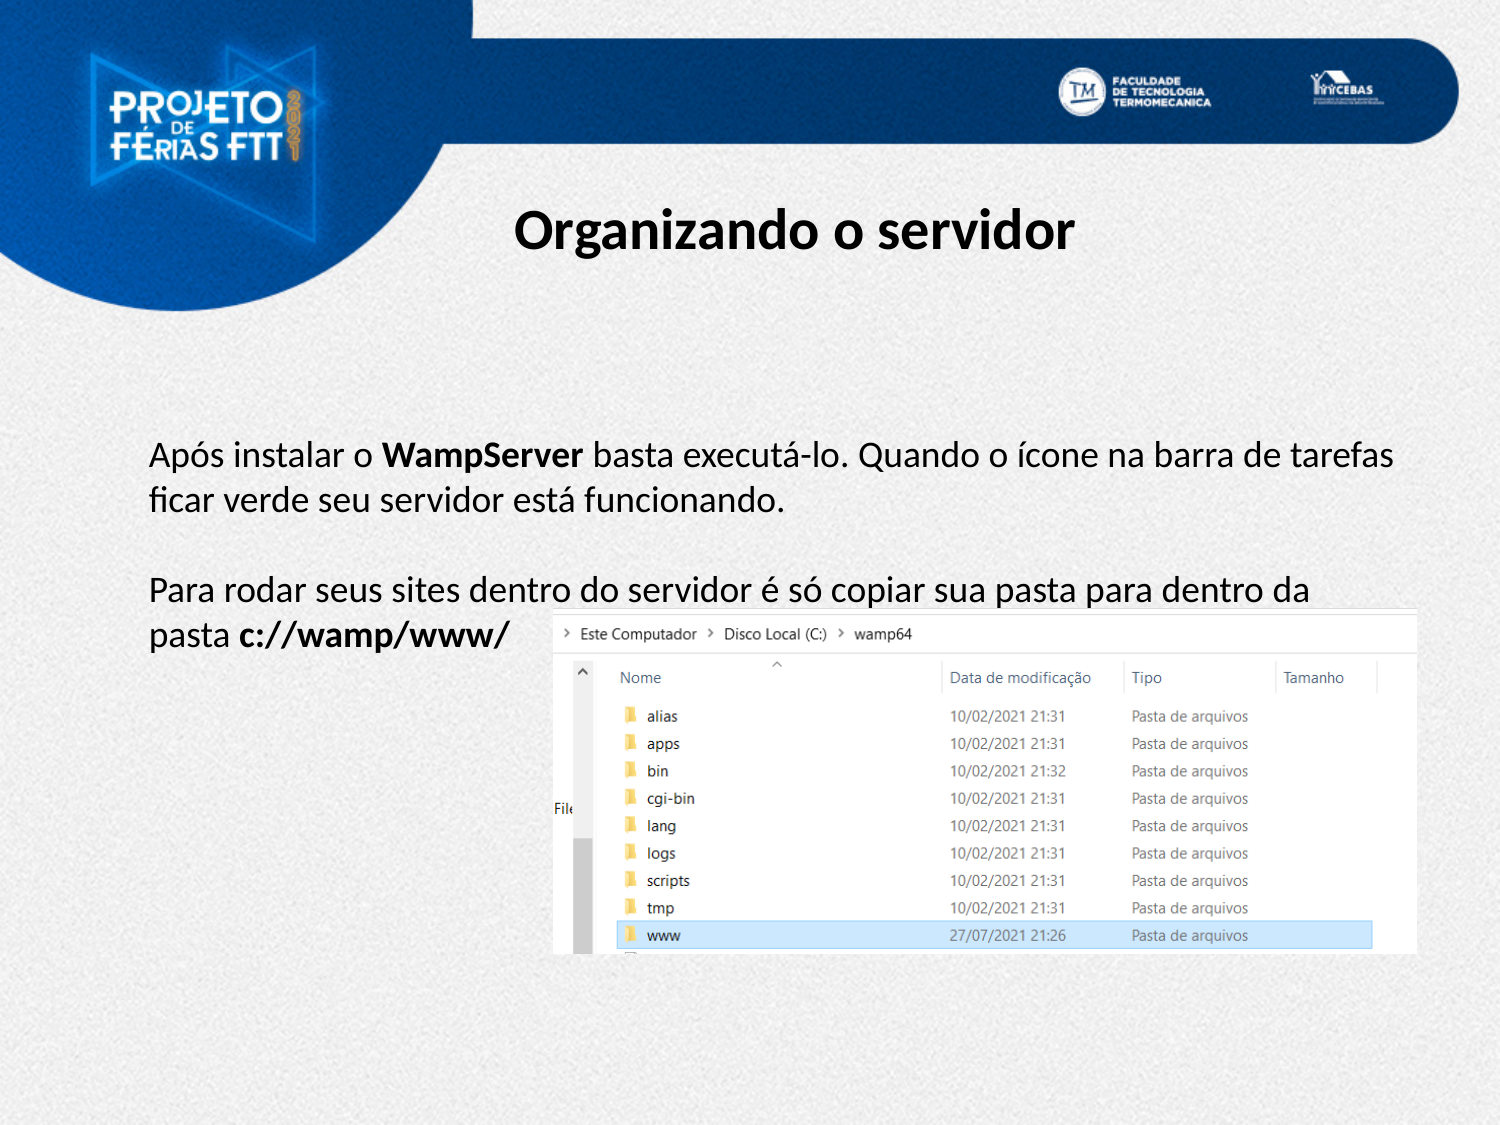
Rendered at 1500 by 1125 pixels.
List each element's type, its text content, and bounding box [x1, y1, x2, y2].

text_box Após instalar o WampServer basta executá-lo. Quando o ícone na barra de tarefas ficar verde seu servidor está funcionando. Para rodar seus sites dentro do servidor é só copiar sua pasta para dentro da pasta c://wamp/www/ [133, 422, 1417, 797]
text_box Organizando o servidor [499, 183, 1092, 269]
picture [0, 0, 1500, 1125]
